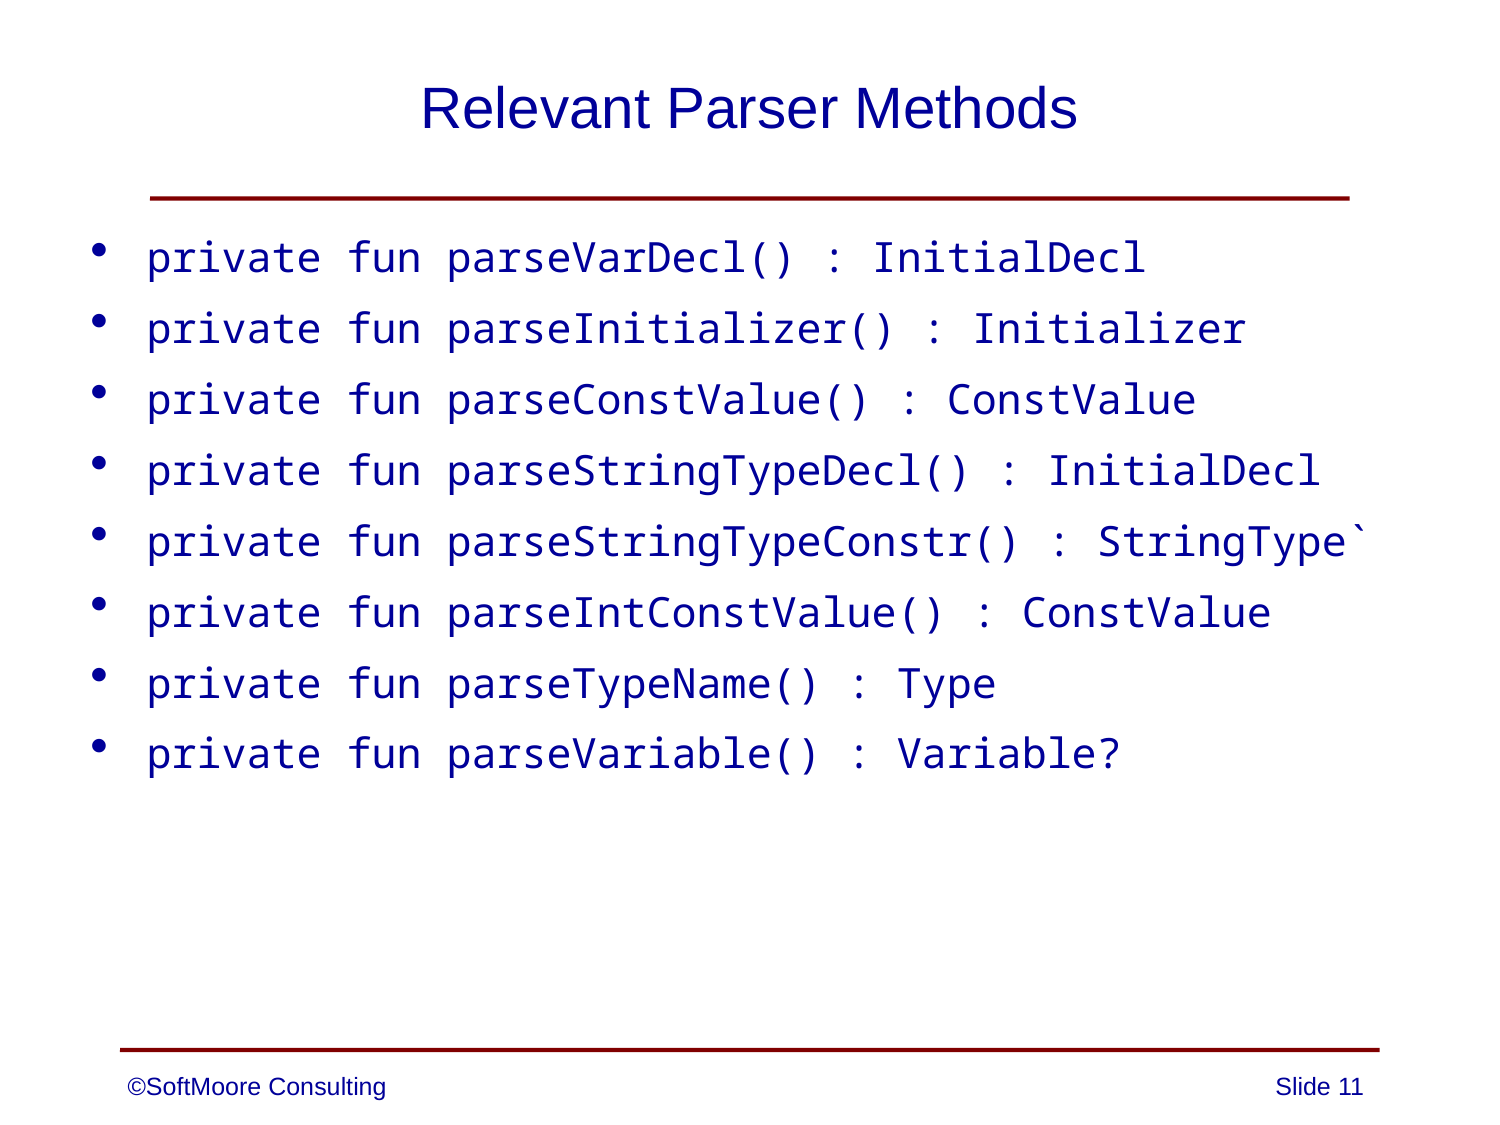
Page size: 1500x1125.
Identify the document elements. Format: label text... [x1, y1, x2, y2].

list private fun parseVarDecl() : InitialDecl private fun parseInitializer() : Initializer private fun parseConstValue() : ConstValue private fun parseStringTypeDecl() : InitialDecl private fun parseStringTypeConstr() : StringType` private fun parseIntConstValue() : ConstValue private fun parseTypeName() : Type private fun parseVariable() : Variable? [74, 223, 1425, 1034]
slide_number Slide 11 [1078, 1061, 1380, 1109]
footer ©SoftMoore Consulting [111, 1061, 563, 1109]
title Relevant Parser Methods [149, 22, 1350, 188]
